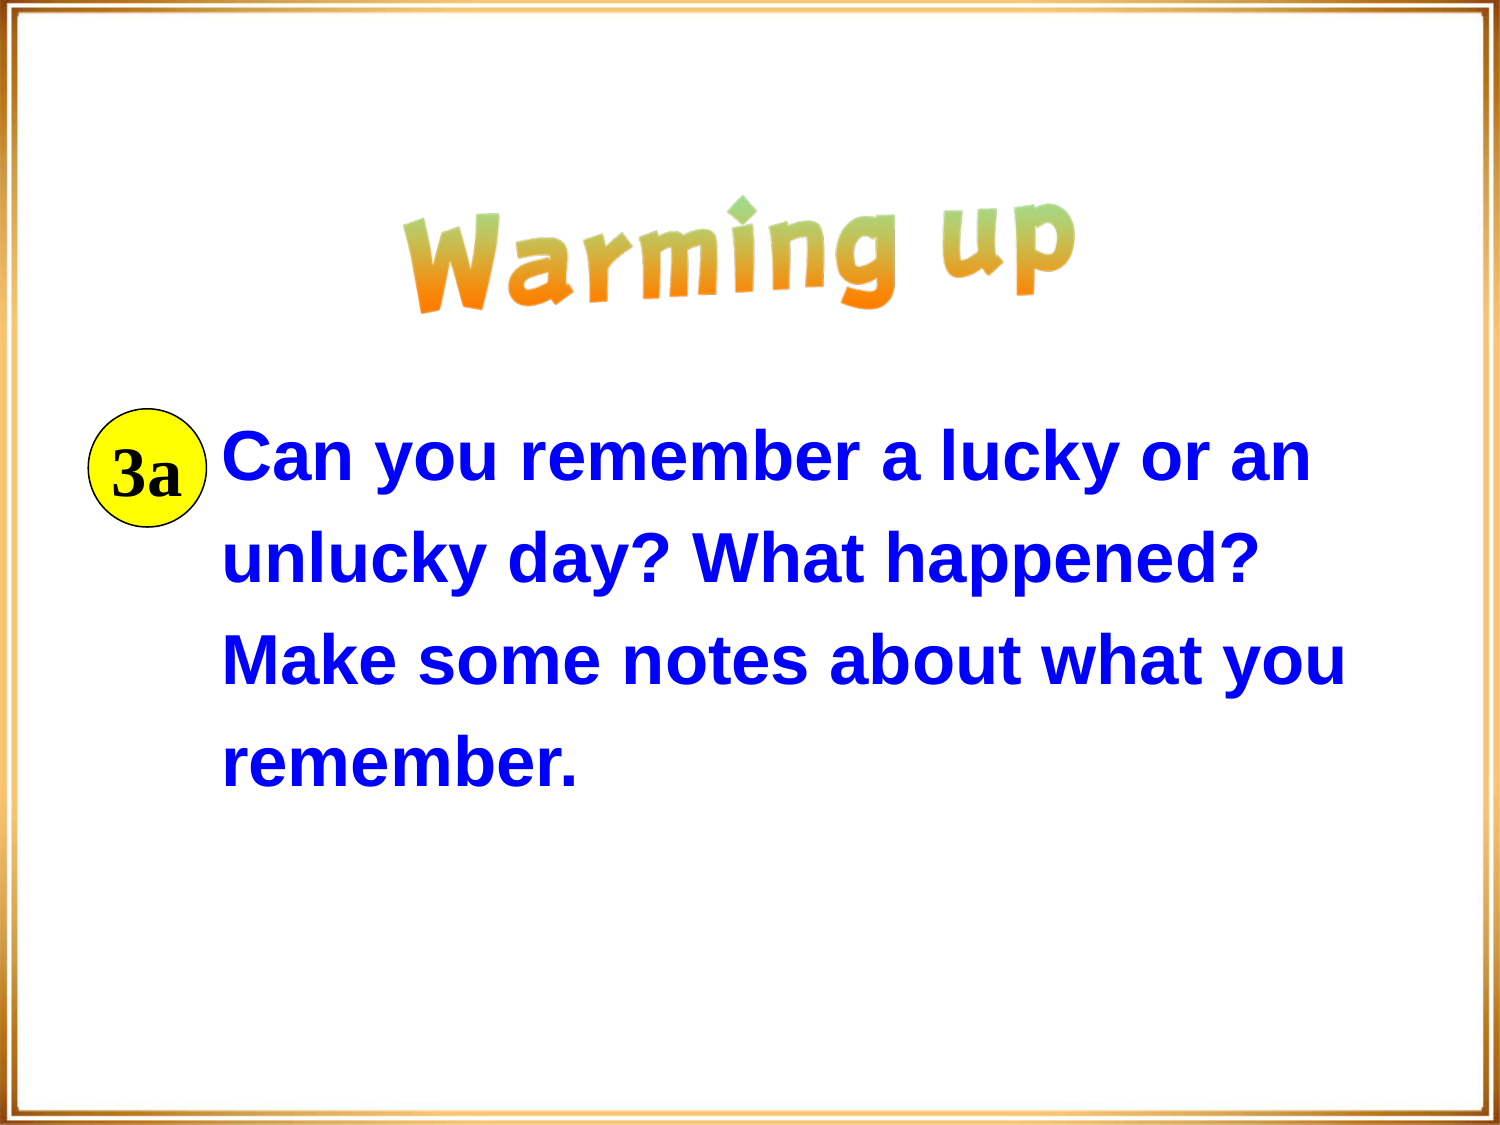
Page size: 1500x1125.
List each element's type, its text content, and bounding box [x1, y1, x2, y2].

picture [0, 0, 1500, 1125]
text_box Can you remember a lucky or an unlucky day? What happened? Make some notes about what you remember. [206, 385, 1401, 808]
text_box 3a [88, 408, 206, 528]
